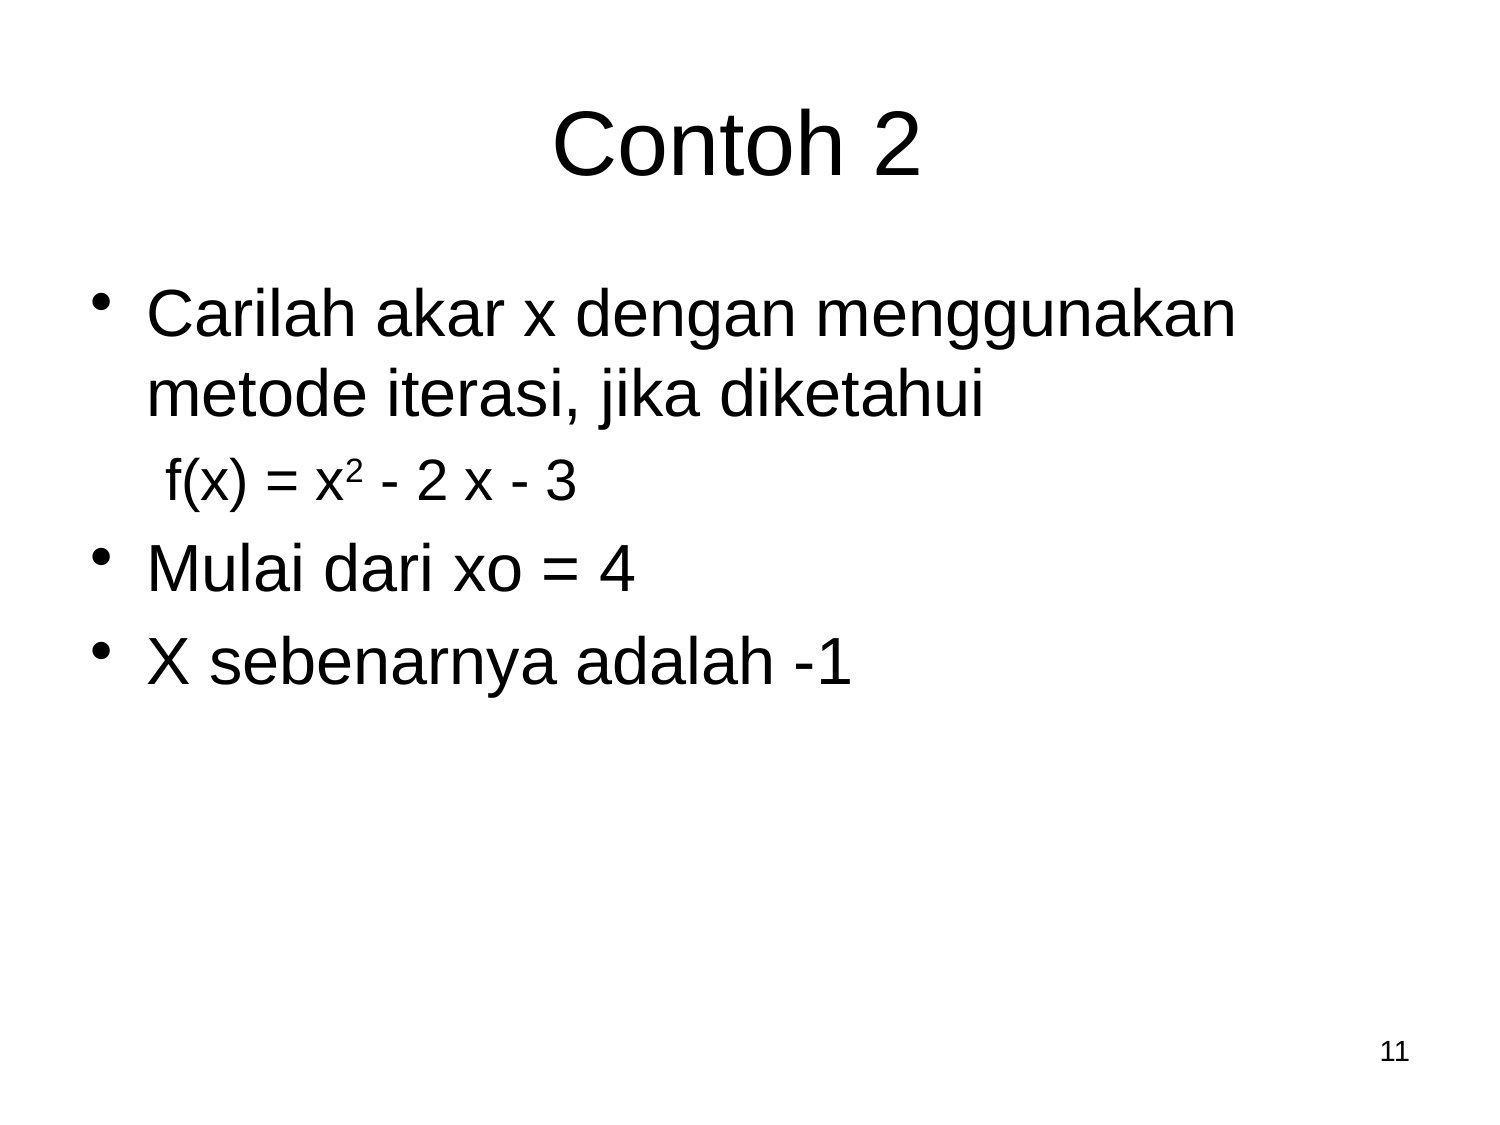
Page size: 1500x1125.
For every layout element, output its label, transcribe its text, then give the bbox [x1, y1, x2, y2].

list Carilah akar x dengan menggunakan metode iterasi, jika diketahui f(x) = x2 - 2 x - 3 Mulai dari xo = 4 X sebenarnya adalah -1 [74, 262, 1426, 1006]
slide_number 11 [1074, 1024, 1426, 1103]
title Contoh 2 [74, 44, 1426, 233]
